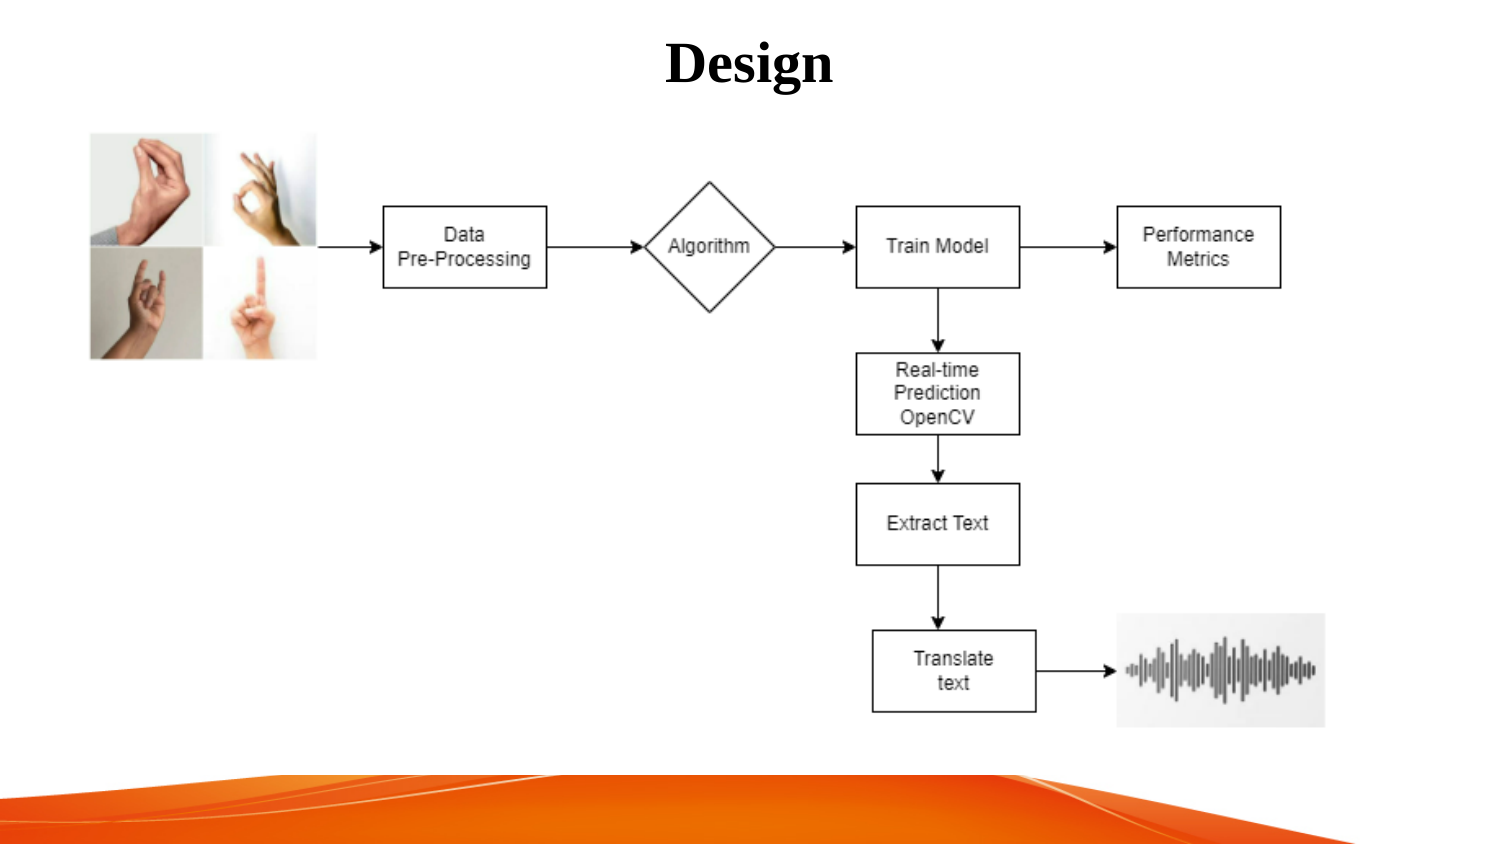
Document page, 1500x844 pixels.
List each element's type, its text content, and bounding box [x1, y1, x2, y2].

title Design [74, 23, 1426, 96]
picture [0, 0, 1500, 844]
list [60, 95, 1360, 775]
